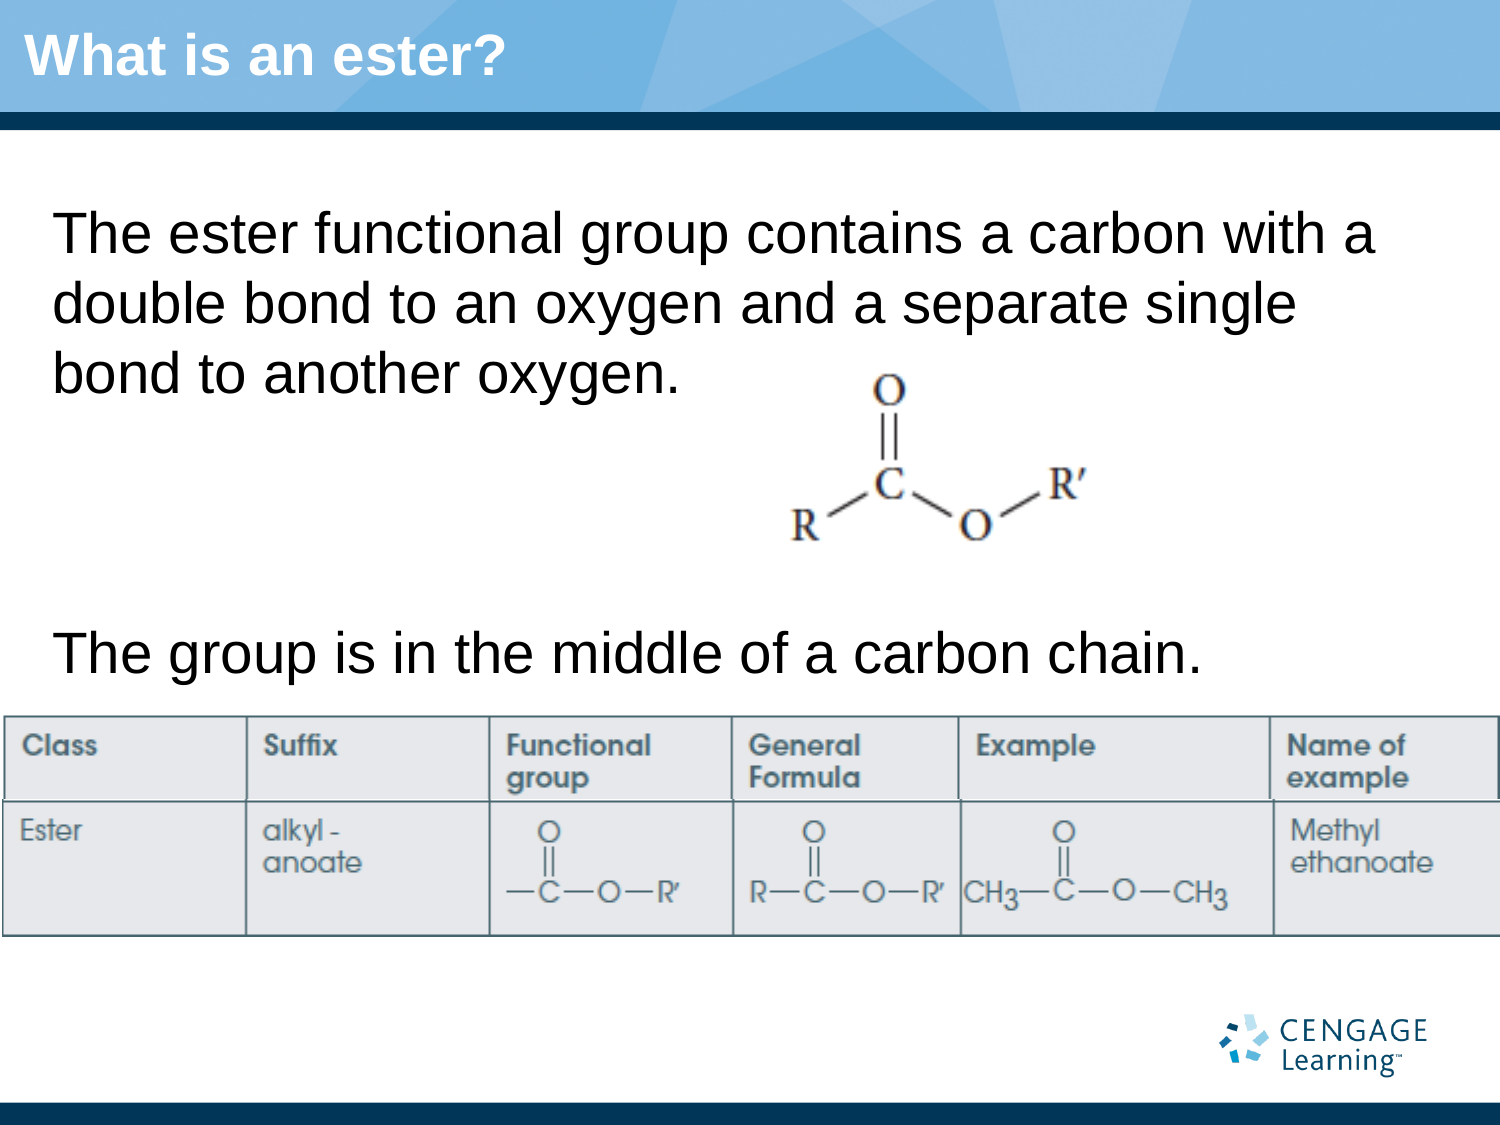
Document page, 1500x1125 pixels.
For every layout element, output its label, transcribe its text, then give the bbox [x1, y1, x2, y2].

picture [1195, 990, 1450, 1101]
picture [0, 0, 1500, 112]
title What is an ester? [24, 24, 1413, 100]
picture [737, 349, 1139, 576]
text_box The ester functional group contains a carbon with a double bond to an oxygen and a separate single bond to another oxygen. The group is in the middle of a carbon chain. [37, 187, 1400, 693]
picture [0, 712, 1500, 937]
